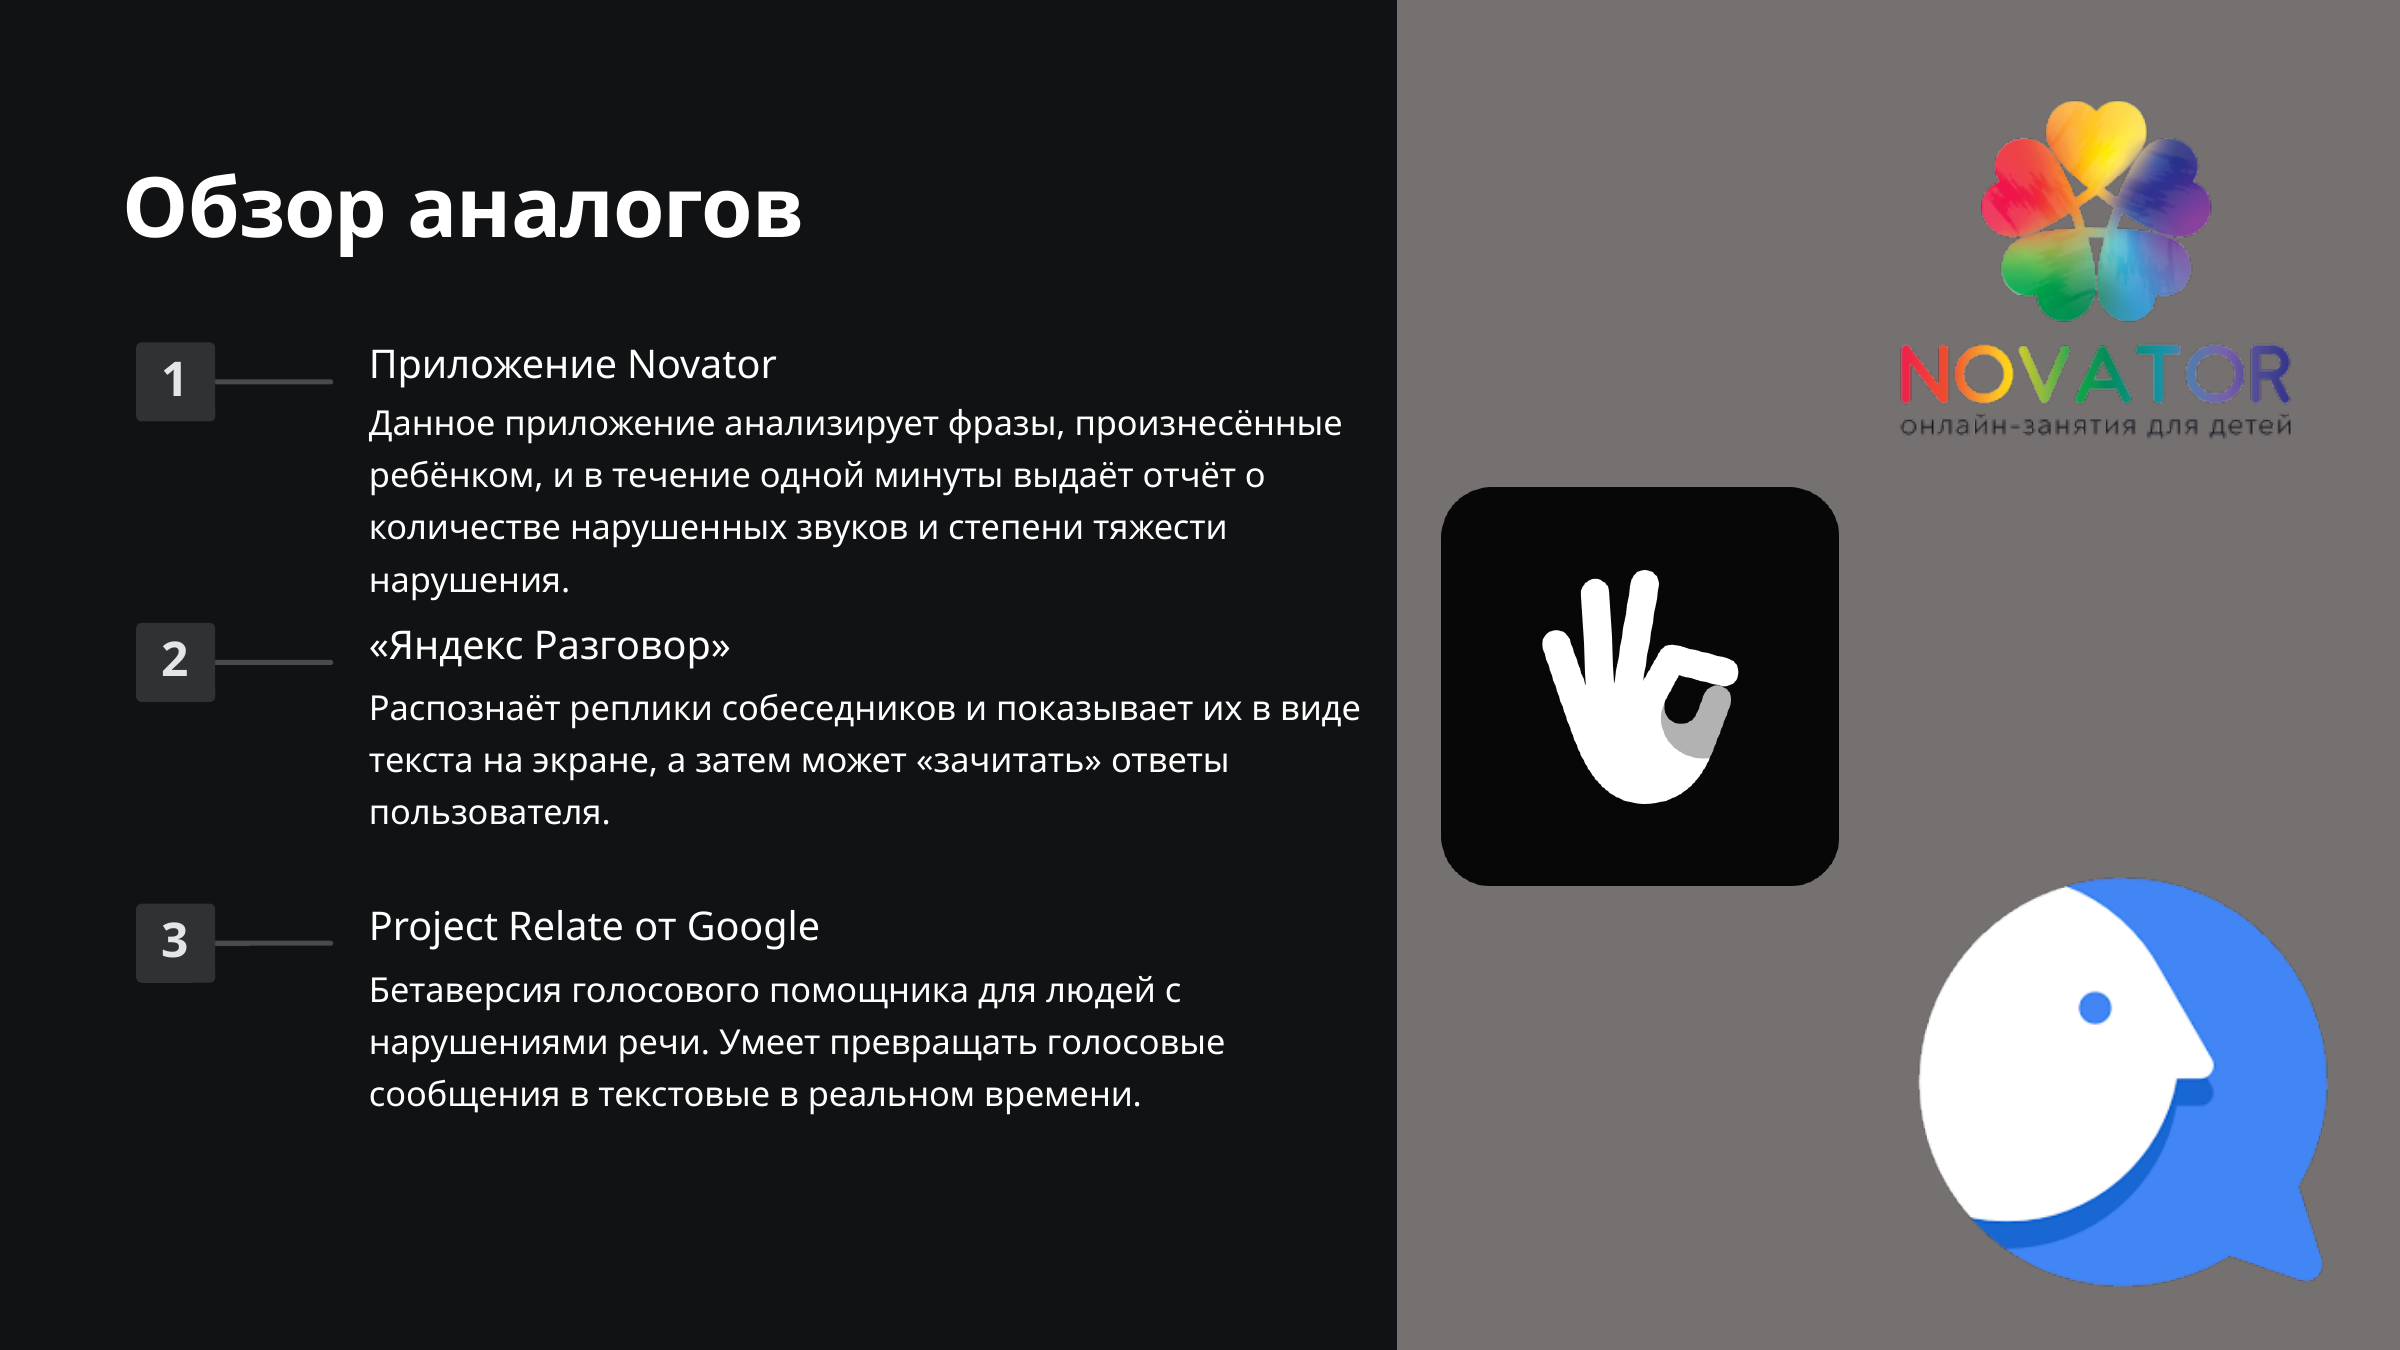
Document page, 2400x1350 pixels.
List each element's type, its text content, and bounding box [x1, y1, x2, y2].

text_box «Яндекс Разговор» [368, 618, 769, 669]
text_box Project Relate от Google [368, 899, 769, 950]
picture [1440, 487, 1839, 886]
text_box Распознаёт реплики собеседников и показывает их в виде текста на экране, а затем может «зачитать» ответы пользователя. [368, 675, 1377, 814]
text_box [136, 342, 216, 422]
picture [1881, 58, 2313, 489]
text_box [1397, 0, 2400, 1350]
text_box [136, 622, 216, 702]
text_box 2 [161, 638, 190, 687]
picture [1901, 860, 2346, 1305]
text_box Данное приложение анализирует фразы, произнесённые ребёнком, и в течение одной минуты выдаёт отчёт о количестве нарушенных звуков и степени тяжести нарушения. [368, 390, 1377, 546]
text_box [136, 903, 216, 983]
text_box 1 [166, 357, 185, 406]
text_box [216, 940, 334, 946]
text_box Обзор аналогов [123, 143, 1377, 344]
text_box [216, 659, 334, 665]
text_box Бетаверсия голосового помощника для людей с нарушениями речи. Умеет превращать голосовые сообщения в текстовые в реальном времени. [368, 957, 1377, 1063]
text_box [216, 379, 334, 385]
text_box 3 [161, 919, 190, 968]
text_box Приложение Novator [368, 337, 838, 388]
